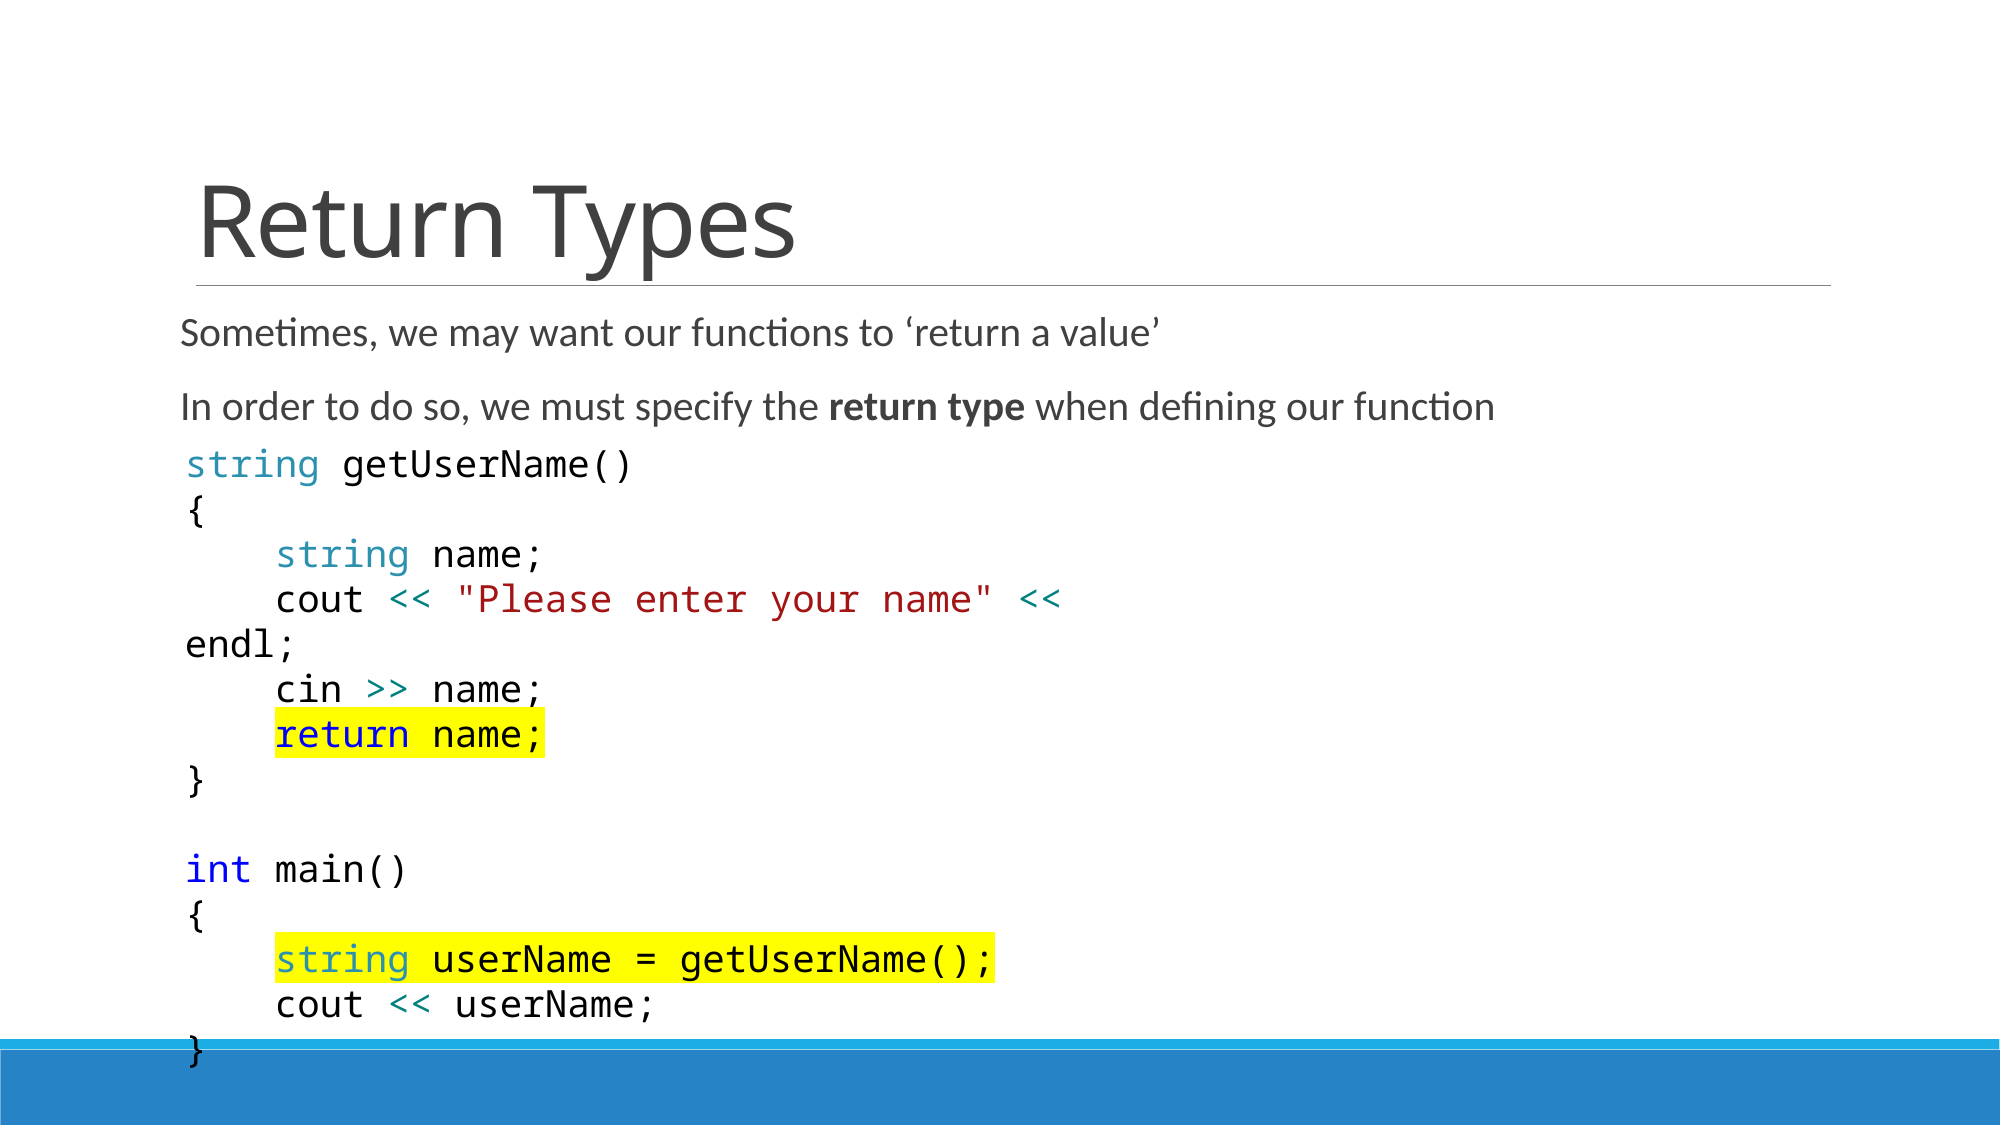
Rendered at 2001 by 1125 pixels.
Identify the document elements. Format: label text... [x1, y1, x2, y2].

title Return Types [180, 47, 1830, 285]
text_box string getUserName() { string name; cout << "Please enter your name" << endl; cin >> name; return name; } int main() { string userName = getUserName(); cout << userName; } [170, 432, 1170, 1078]
list Sometimes, we may want our functions to ‘return a value’ In order to do so, we must specify the return type when defining our function [180, 302, 1830, 963]
